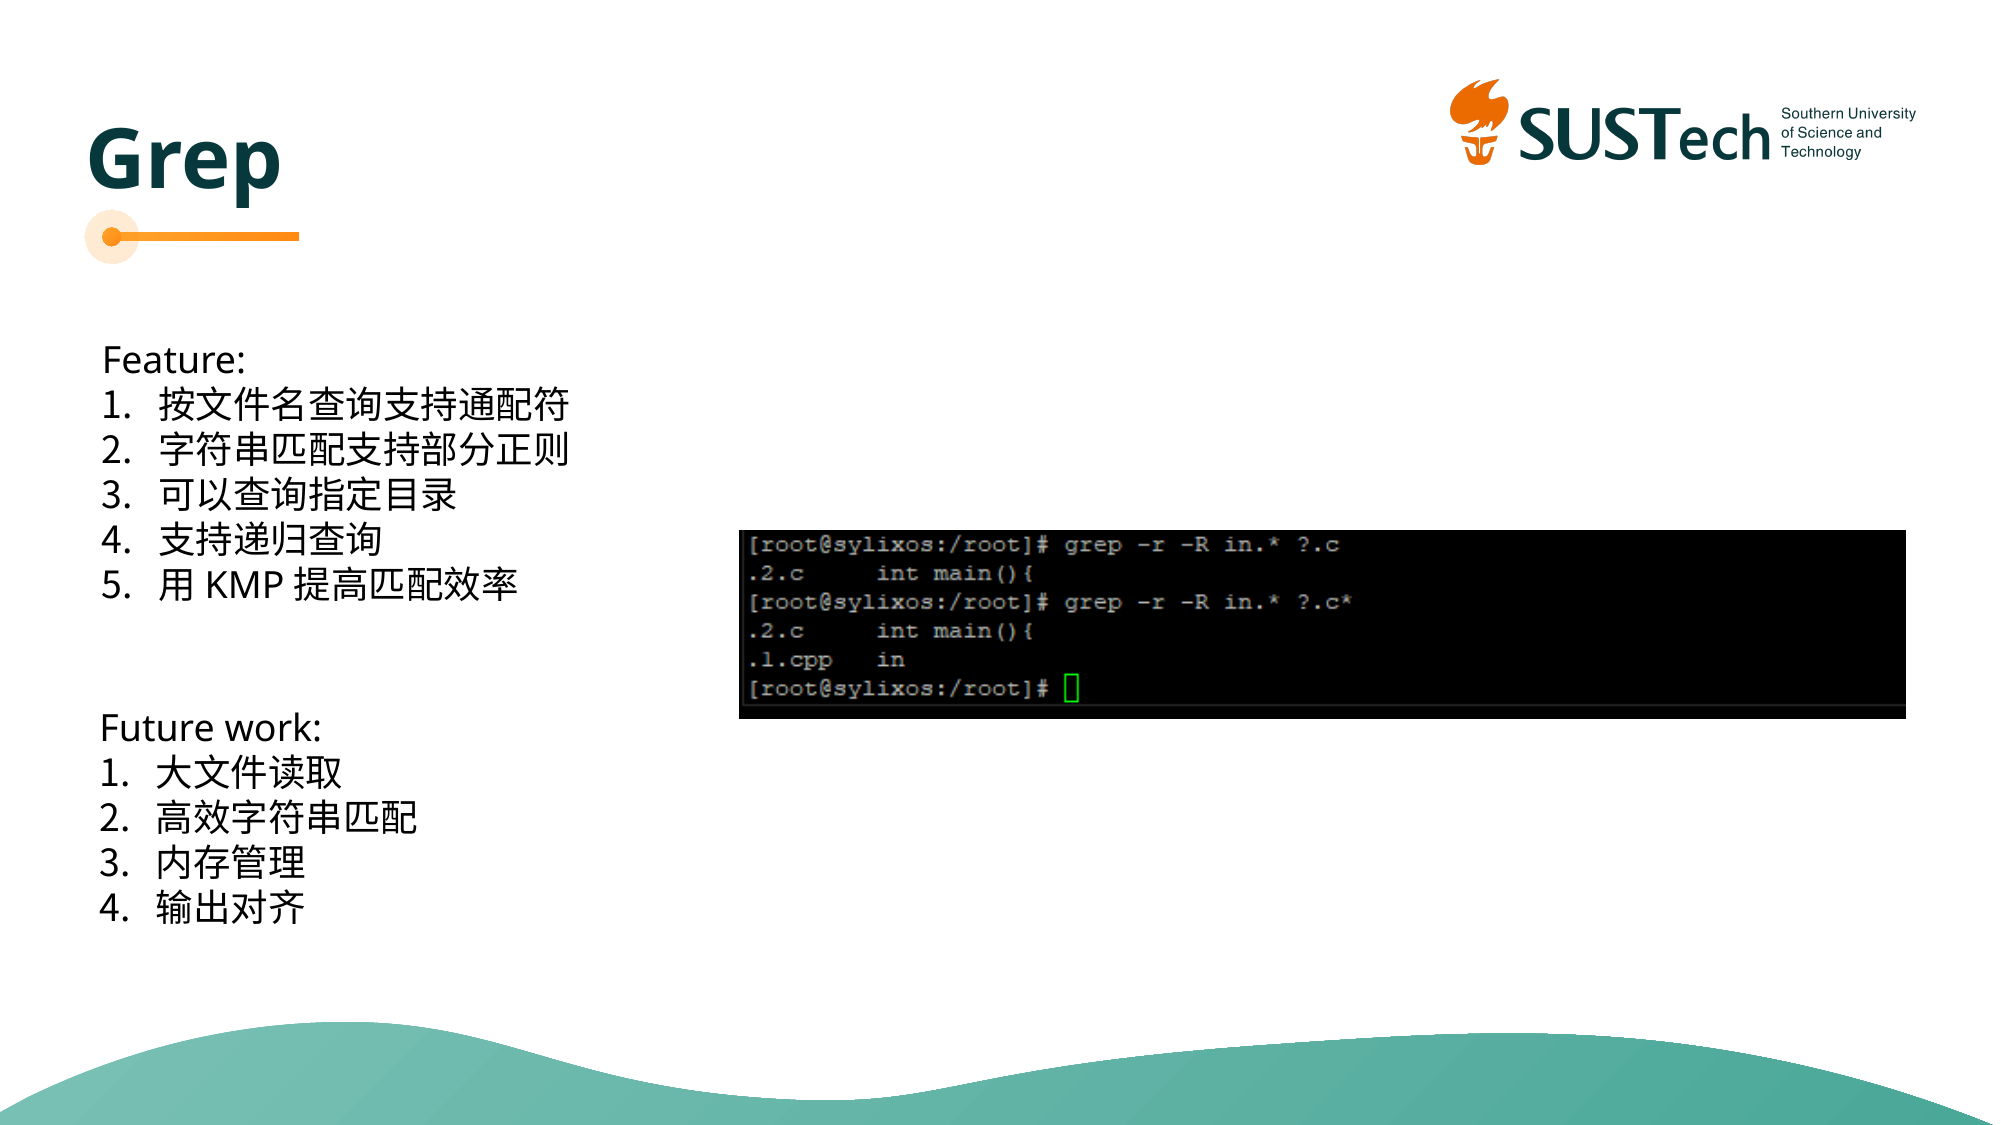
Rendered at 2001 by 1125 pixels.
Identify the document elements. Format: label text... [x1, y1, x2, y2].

picture [1450, 79, 1916, 165]
picture [0, 892, 2000, 1125]
text_box Future work: 大文件读取 高效字符串匹配 内存管理 输出对齐 [84, 696, 505, 892]
picture [739, 530, 1906, 719]
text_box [84, 209, 300, 264]
text_box Feature: 按文件名查询支持通配符 字符串匹配支持部分正则 可以查询指定目录 支持递归查询 用KMP提高匹配效率 [87, 328, 586, 659]
text_box Grep [70, 97, 1451, 213]
